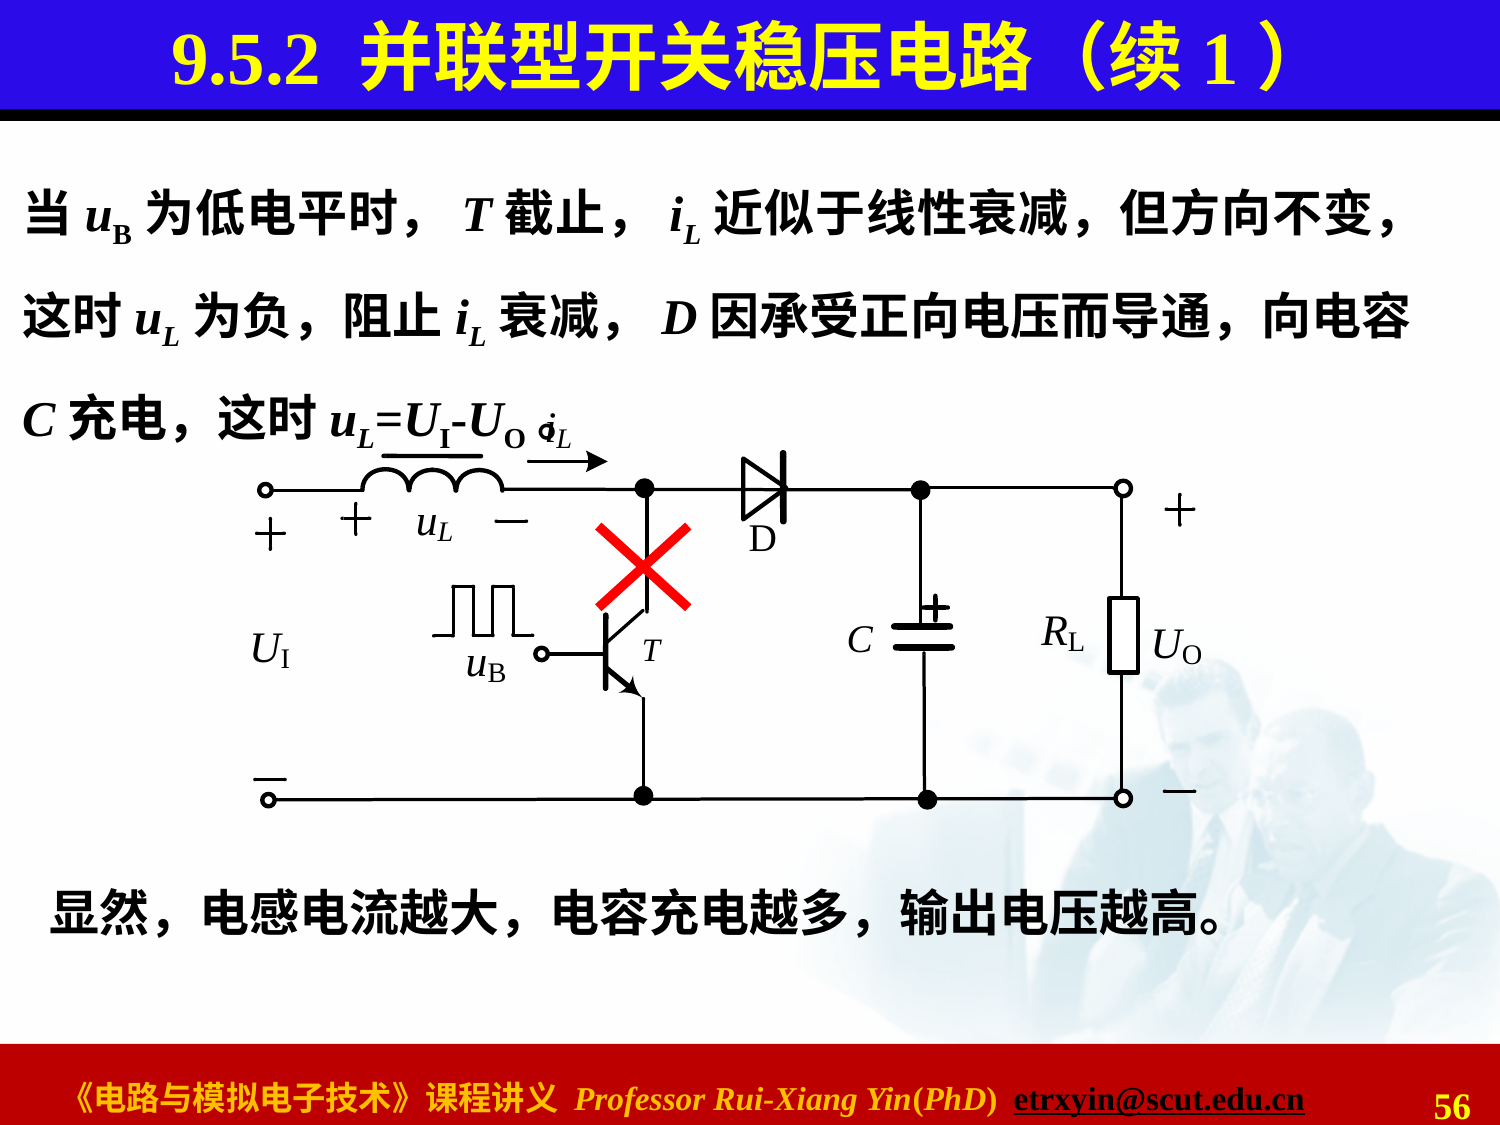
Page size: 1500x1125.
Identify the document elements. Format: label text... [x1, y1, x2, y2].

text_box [210, 398, 1236, 817]
slide_number 56 [1344, 1065, 1486, 1113]
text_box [598, 525, 689, 609]
title 9.5.2 并联型开关稳压电路（续1） [0, 1, 1500, 110]
picture [0, 121, 1500, 1043]
text_box 当uB为低电平时，T截止，iL近似于线性衰减，但方向不变，这时uL为负，阻止iL衰减，D因承受正向电压而导通，向电容C充电，这时uL=UI-UO。 [7, 140, 1439, 463]
text_box 显然，电感电流越大，电容充电越多，输出电压越高。 [34, 843, 1466, 949]
